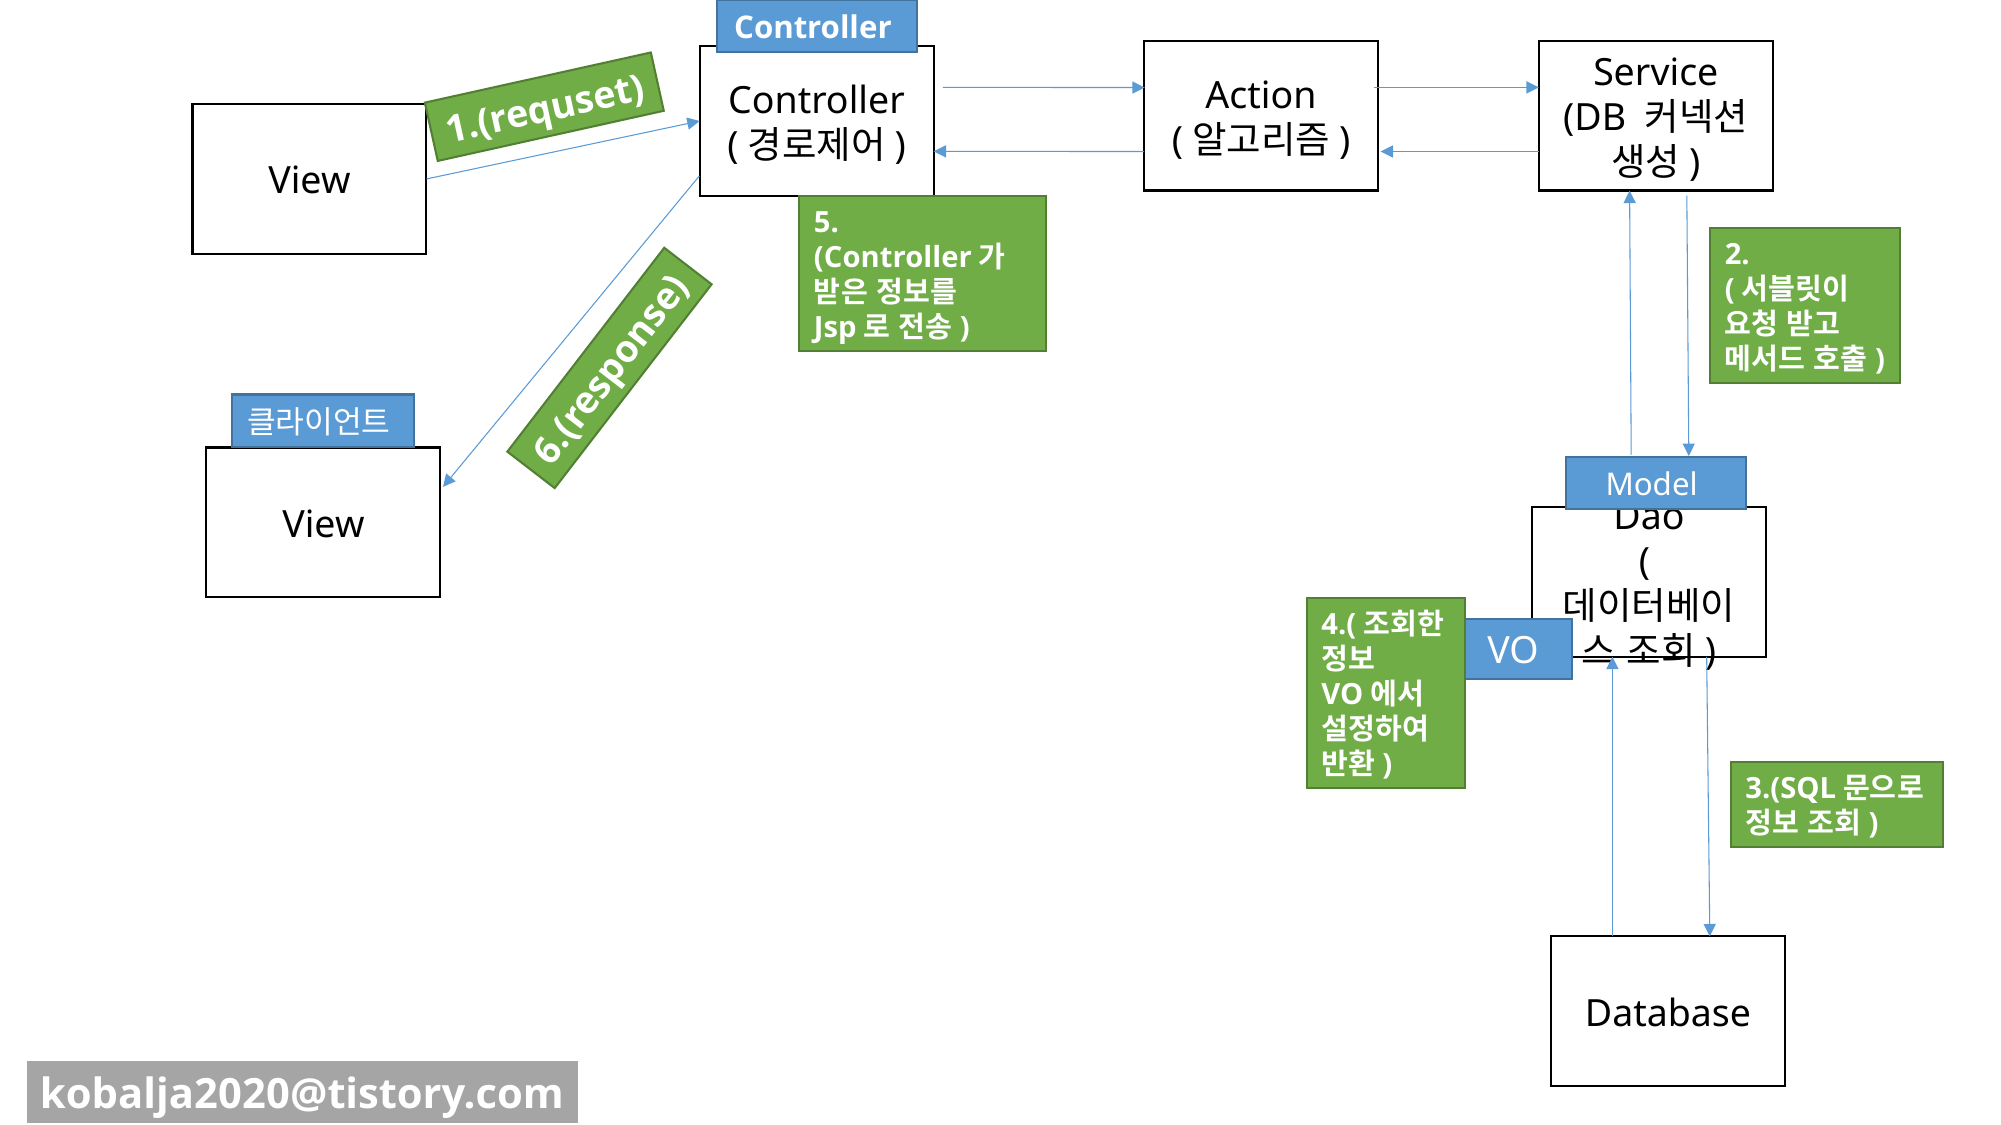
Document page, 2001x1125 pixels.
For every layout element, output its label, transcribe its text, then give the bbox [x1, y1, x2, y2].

text_box Model [1565, 456, 1747, 510]
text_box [443, 175, 700, 487]
text_box 4.(조회한 정보 VO에서 설정하여 반환) [1306, 597, 1466, 789]
text_box Controller [716, 0, 918, 53]
text_box 3.(SQL문으로 정보 조회) [1730, 761, 1944, 848]
text_box Controller (경로제어) [699, 45, 935, 197]
text_box Dao (데이터베이스 조회) [1531, 506, 1767, 658]
text_box Action (알고리즘) [1143, 40, 1379, 192]
text_box 클라이언트 [231, 393, 415, 448]
text_box Service (DB 커넥션 생성) [1538, 40, 1774, 192]
text_box kobalja2020@tistory.com [24, 1058, 581, 1125]
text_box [1706, 656, 1710, 937]
text_box View [191, 103, 427, 255]
text_box 1.(requset) [423, 51, 666, 120]
text_box Database [1550, 935, 1786, 1087]
text_box 6.(response) [700, 274, 714, 302]
text_box 2. (서블릿이 요청 받고 메서드 호출) [1709, 227, 1901, 384]
text_box 5. (Controller가 받은 정보를 Jsp로 전송) [798, 195, 1047, 352]
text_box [426, 120, 700, 179]
text_box VO [1466, 618, 1573, 680]
text_box View [205, 446, 441, 598]
